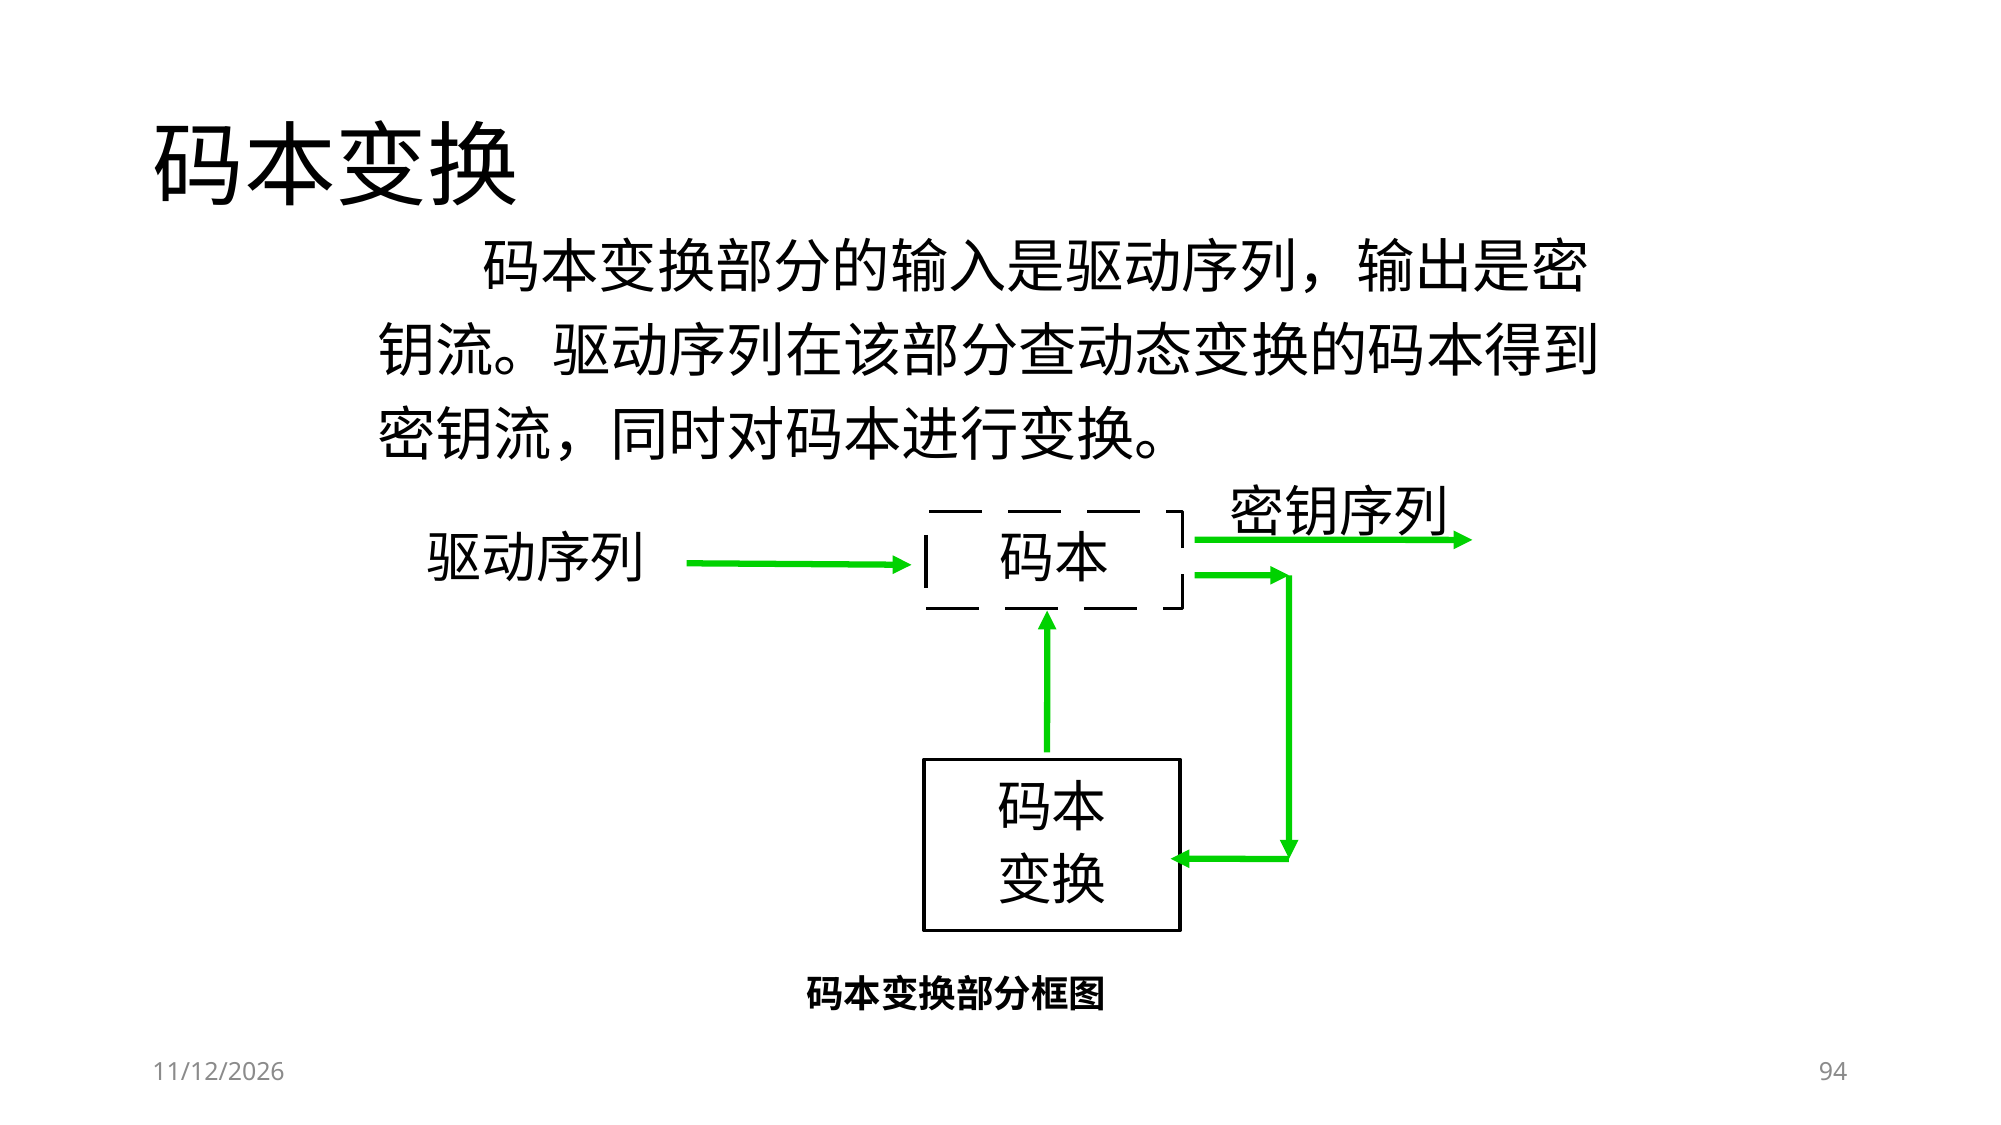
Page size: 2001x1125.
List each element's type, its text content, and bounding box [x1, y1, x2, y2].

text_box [421, 468, 1473, 938]
title 码本变换 [137, 59, 1863, 278]
slide_number 94 [1412, 1042, 1863, 1103]
list 码本变换部分的输入是驱动序列，输出是密钥流。驱动序列在该部分查动态变换的码本得到密钥流，同时对码本进行变换。 [362, 208, 1663, 988]
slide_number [137, 1042, 588, 1103]
text_box 码本变换部分框图 [424, 962, 1488, 1023]
